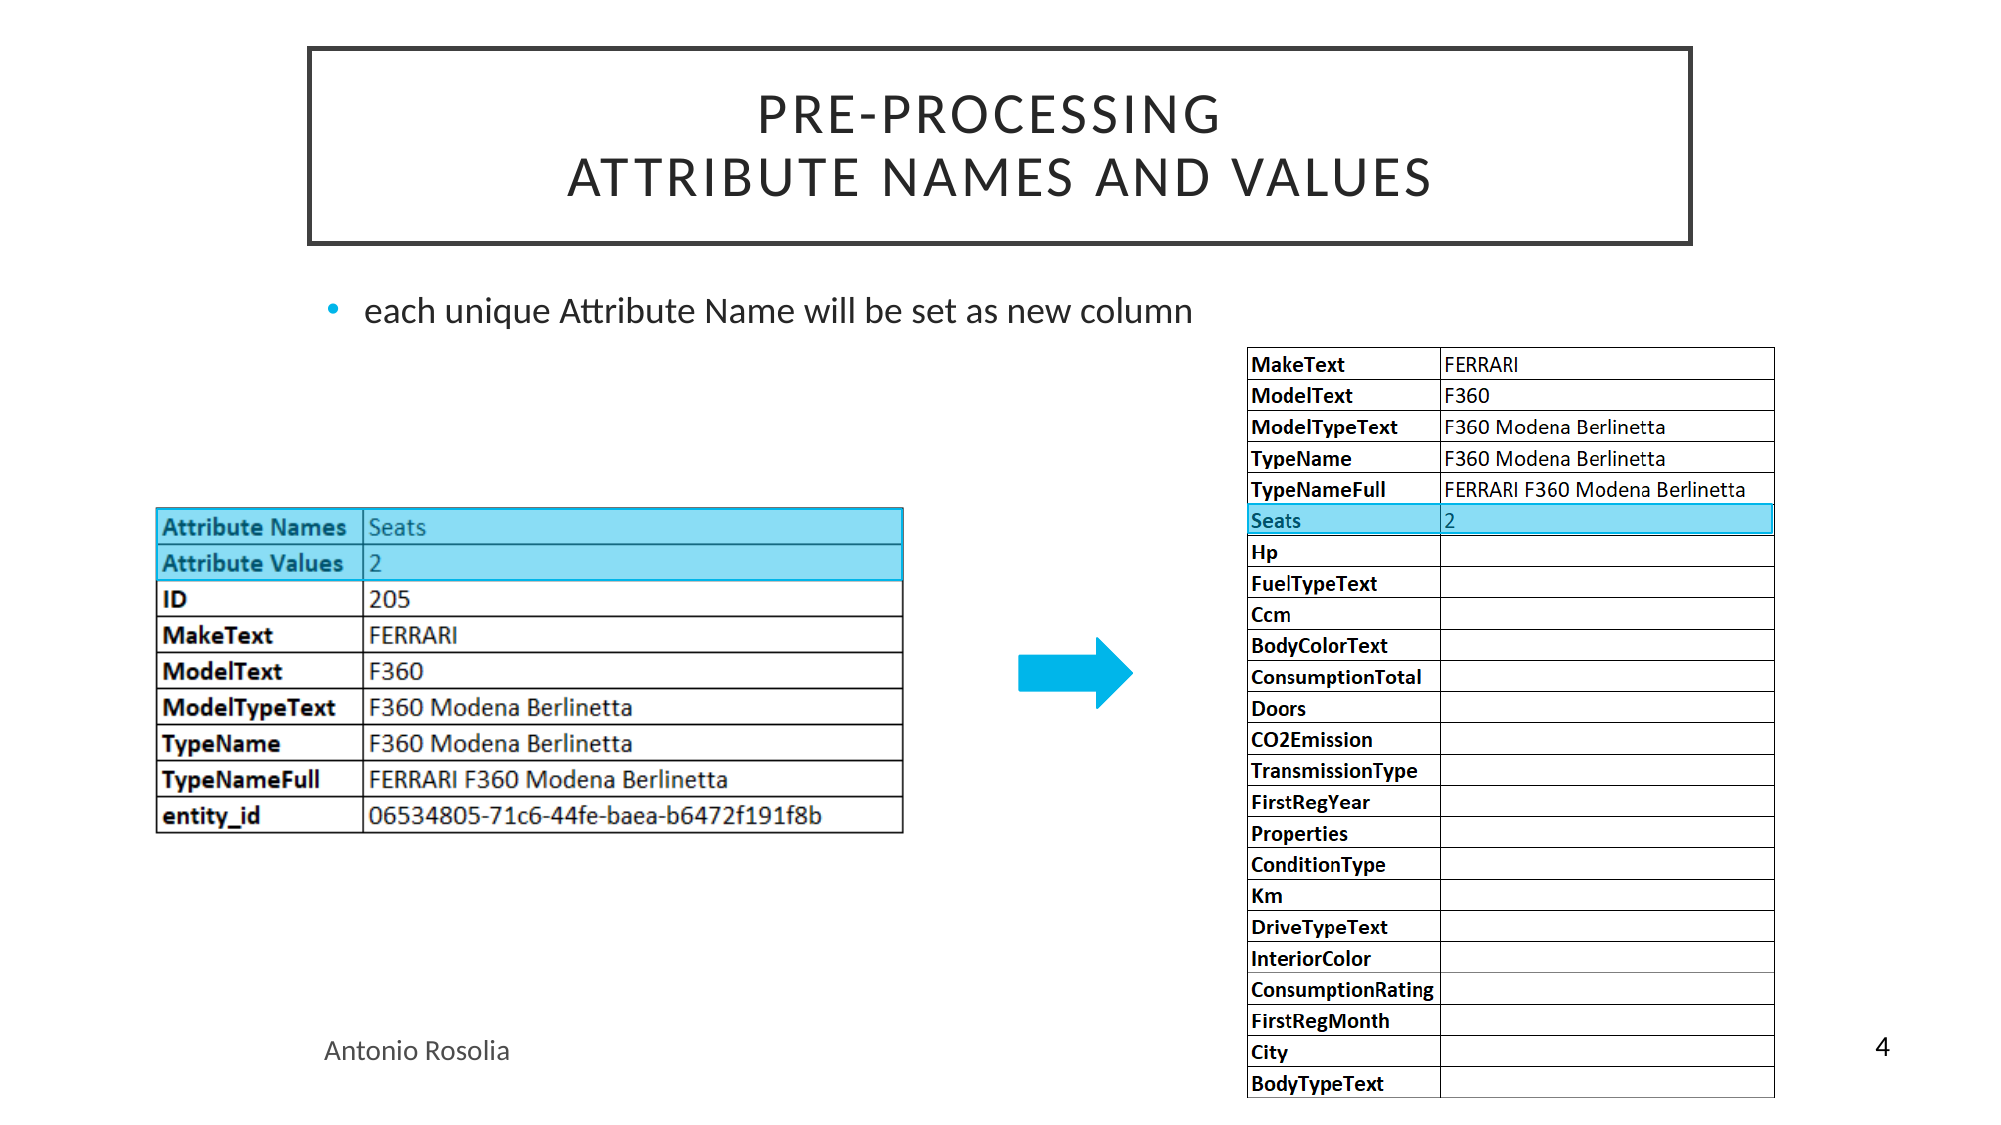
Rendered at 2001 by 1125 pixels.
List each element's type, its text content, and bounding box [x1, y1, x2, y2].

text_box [1244, 343, 1776, 1098]
list each unique Attribute Name will be set as new column [311, 278, 1689, 918]
title Pre-processing Attribute names and values [307, 46, 1693, 246]
footer Antonio Rosolia [309, 1022, 1174, 1076]
slide_number 4 [1846, 1022, 1919, 1067]
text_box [153, 503, 907, 840]
